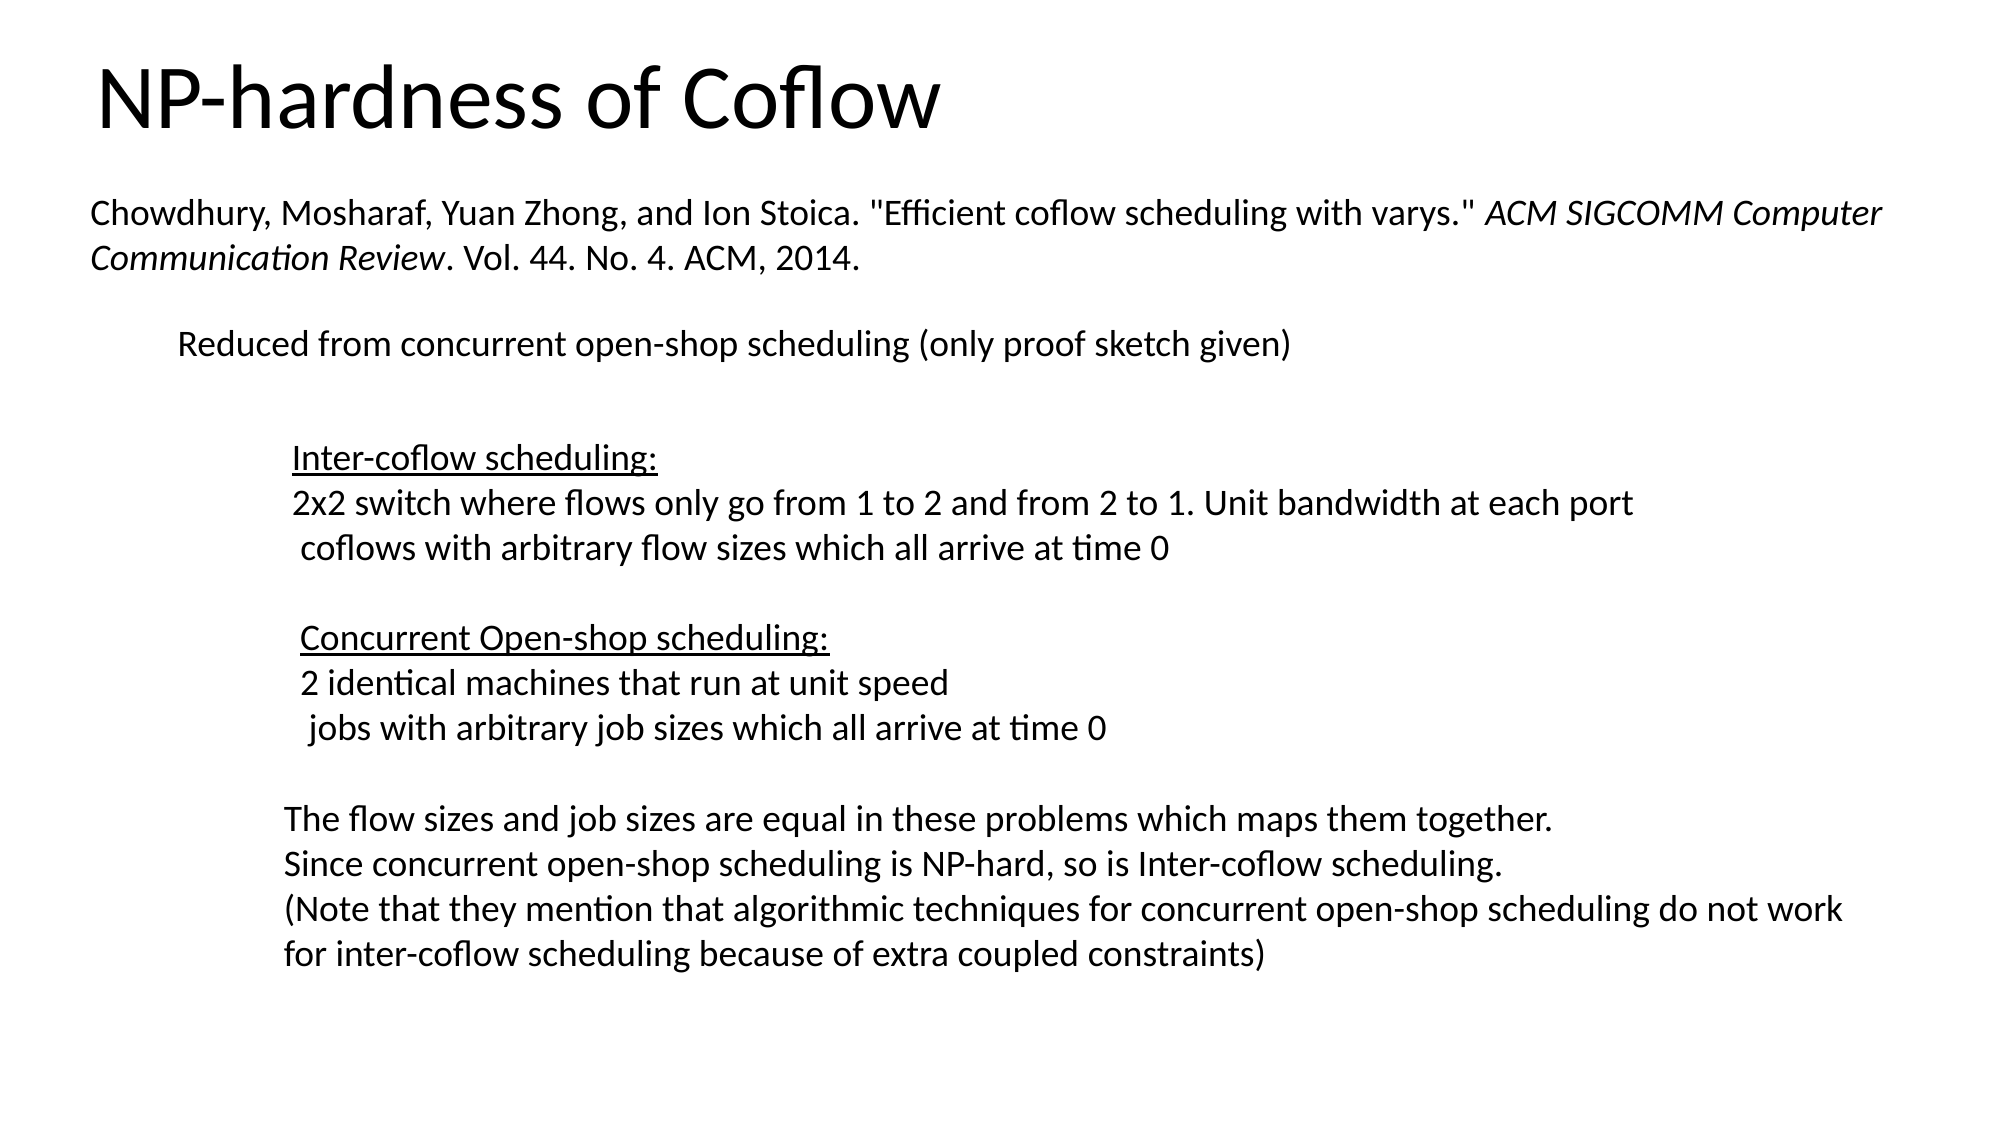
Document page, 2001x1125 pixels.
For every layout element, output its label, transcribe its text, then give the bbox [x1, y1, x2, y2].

text_box NP-hardness of Coflow [81, 29, 958, 154]
text_box Chowdhury, Mosharaf, Yuan Zhong, and Ion Stoica. "Efficient coflow scheduling with varys." ACM SIGCOMM Computer Communication Review. Vol. 44. No. 4. ACM, 2014. [75, 180, 1941, 285]
text_box Reduced from concurrent open-shop scheduling (only proof sketch given) [162, 311, 1309, 371]
text_box The flow sizes and job sizes are equal in these problems which maps them together. Since concurrent open-shop scheduling is NP-hard, so is Inter-coflow scheduling. (Note that they mention that algorithmic techniques for concurrent open-shop scheduling do not work for inter-coflow scheduling because of extra coupled constraints) [268, 786, 1900, 982]
